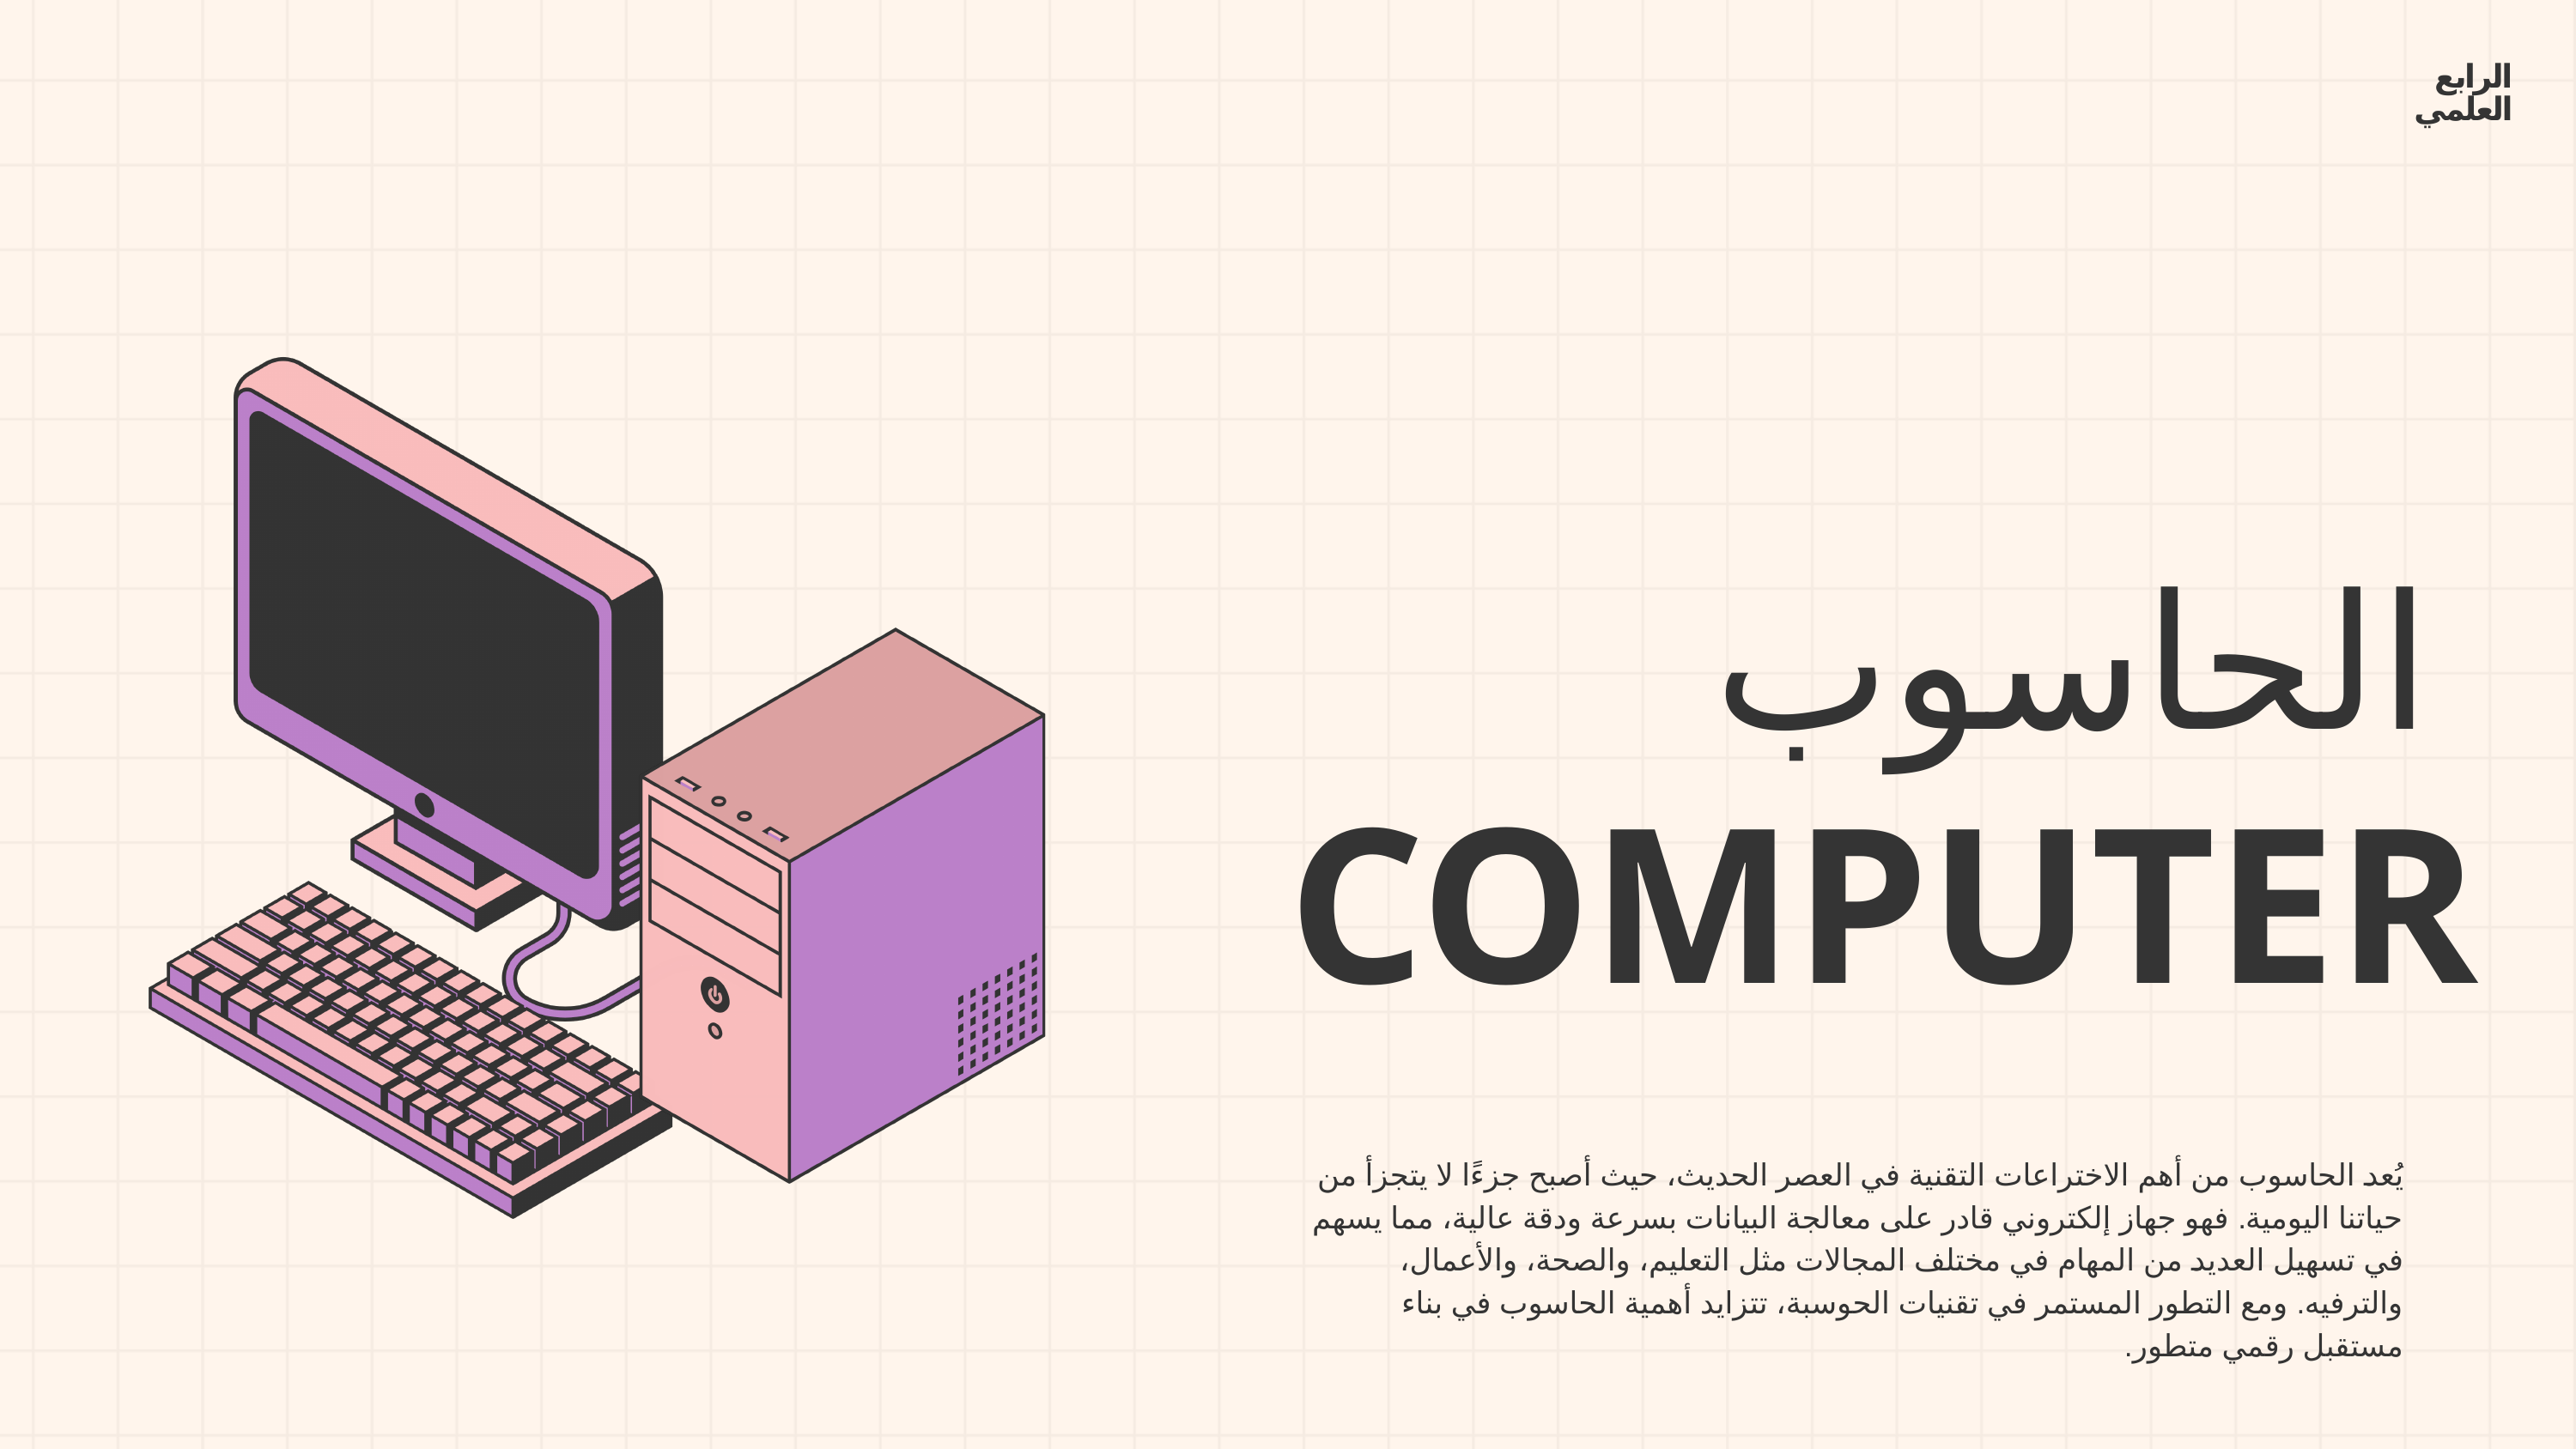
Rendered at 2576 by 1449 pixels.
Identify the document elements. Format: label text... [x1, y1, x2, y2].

text_box الرابع العلمي [2348, 61, 2513, 127]
text_box الحاسوب [1216, 505, 2432, 767]
text_box [234, 355, 756, 881]
text_box COMPUTER [1288, 725, 2576, 1027]
text_box [149, 881, 673, 1219]
text_box يُعد الحاسوب من أهم الاختراعات التقنية في العصر الحديث، حيث أصبح جزءًا لا يتجزأ من حياتنا اليومية. فهو جهاز إلكتروني قادر على معالجة البيانات بسرعة ودقة عالية، مما يسهم في تسهيل العديد من المهام في مختلف المجالات مثل التعليم، والصحة، والأعمال، والترفيه. ومع التطور المستمر في تقنيات الحوسبة، تتزايد أهمية الحاسوب في بناء مستقبل رقمي متطور. [1305, 1149, 2404, 1363]
text_box [639, 627, 1046, 1184]
text_box [0, 0, 2576, 1449]
